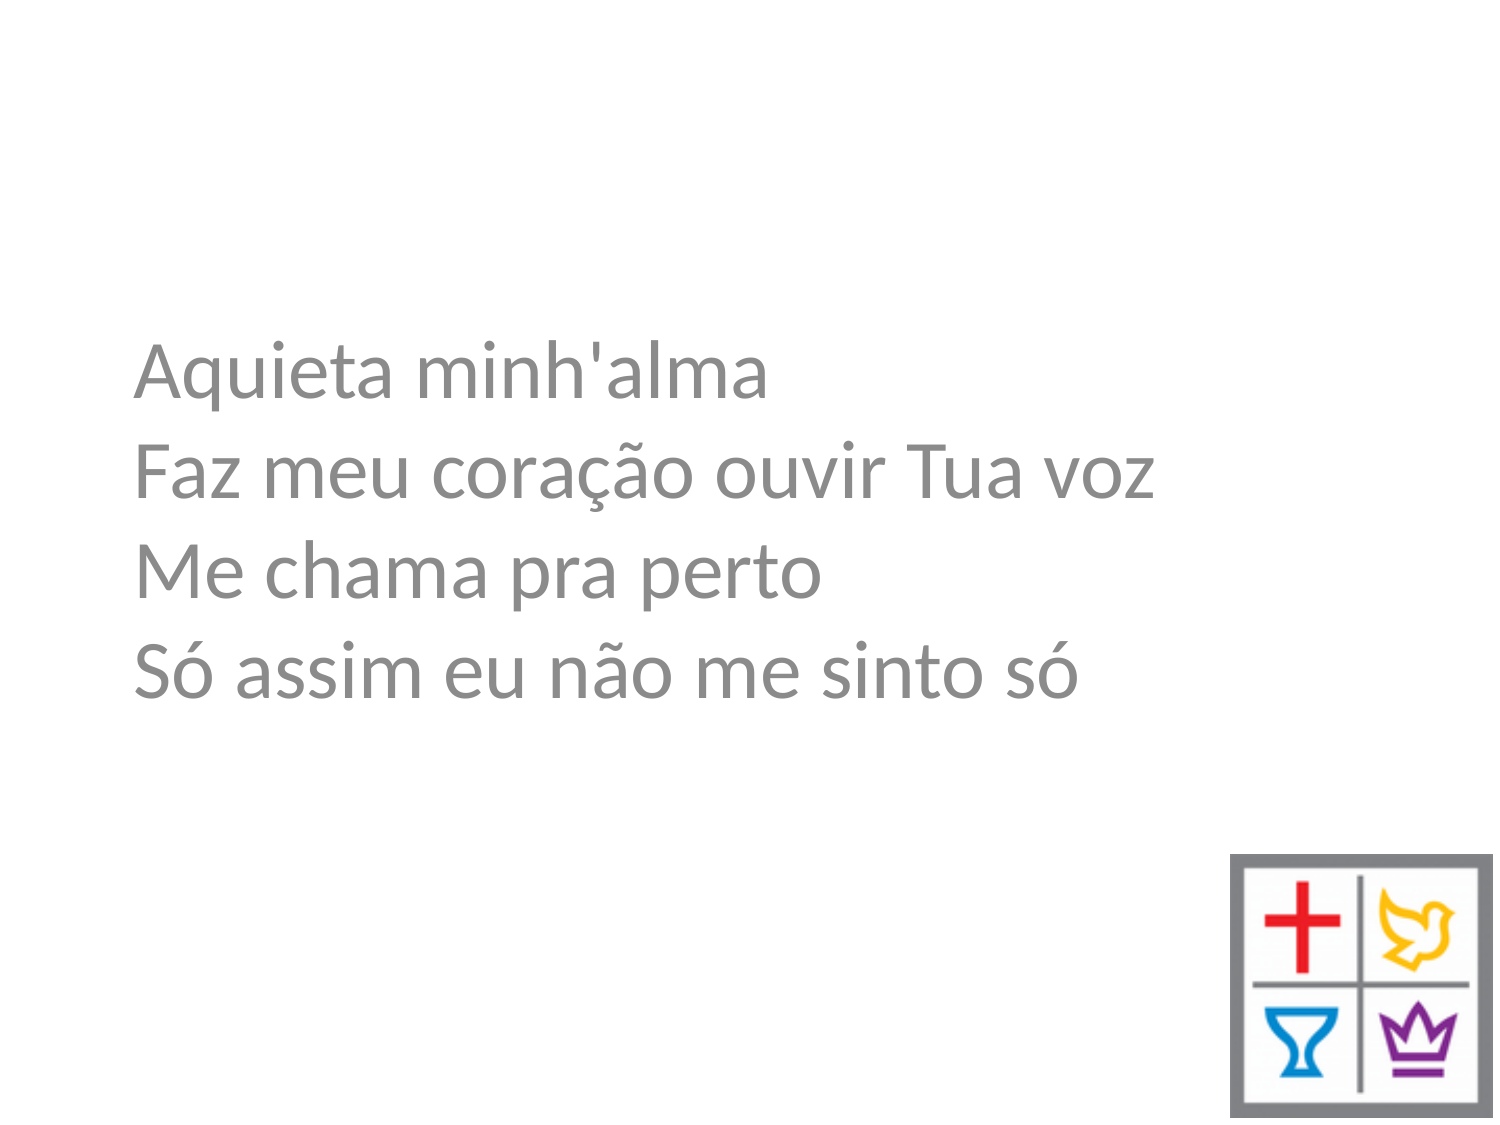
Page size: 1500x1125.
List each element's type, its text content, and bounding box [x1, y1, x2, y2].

picture [1229, 854, 1493, 1118]
list Aquieta minh'alma Faz meu coração ouvir Tua voz Me chama pra perto Só assim eu não me sinto só [118, 476, 1394, 723]
